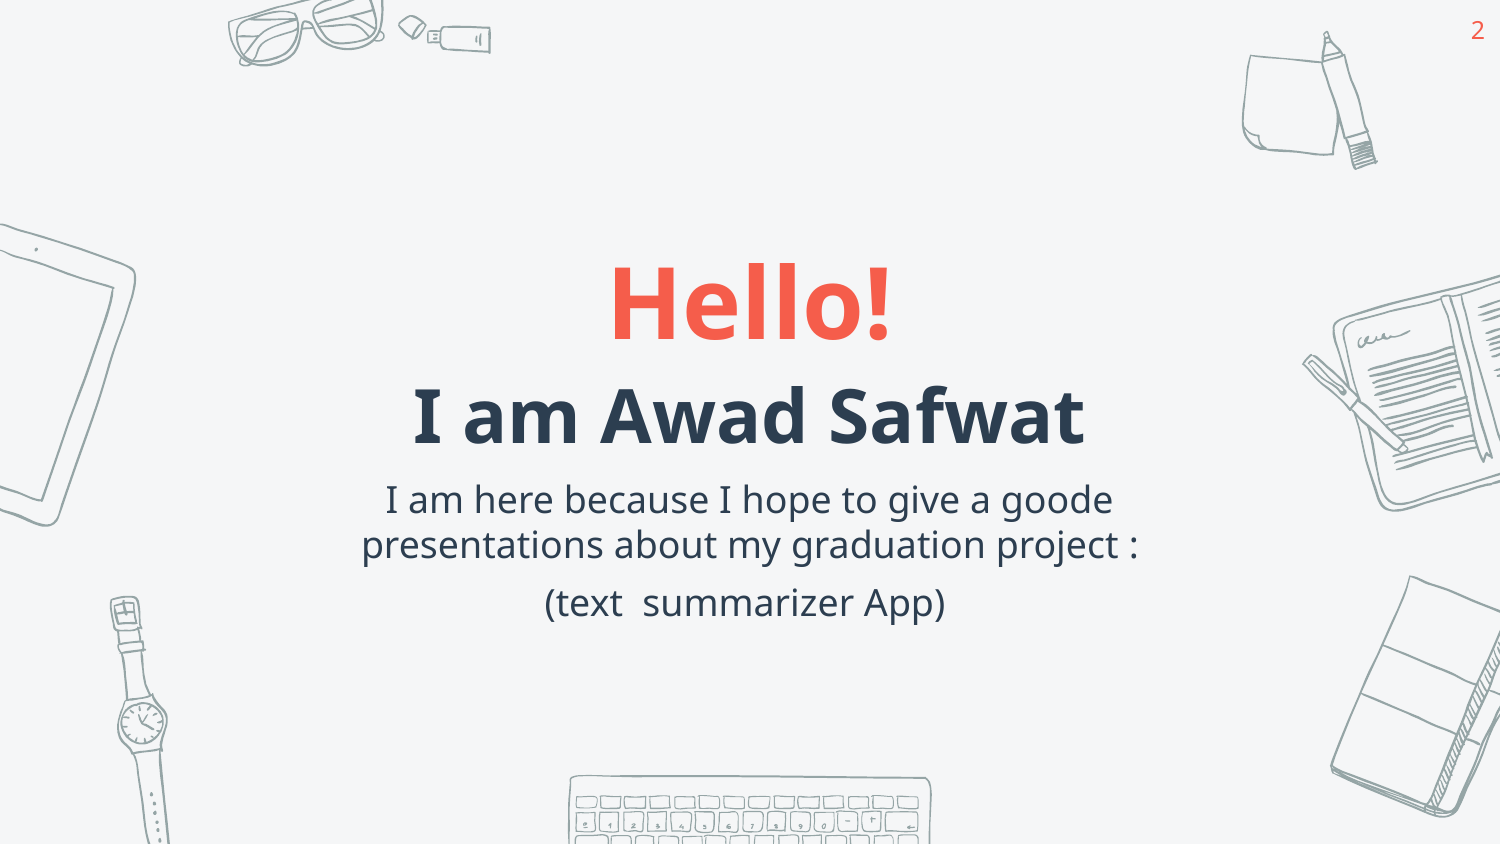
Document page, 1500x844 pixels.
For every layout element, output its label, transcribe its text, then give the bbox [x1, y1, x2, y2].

slide_number 2 [1435, 0, 1500, 53]
list I am here because I hope to give a goode presentations about my graduation project : (text summarizer App) [281, 461, 1219, 799]
title Hello! [281, 239, 1219, 353]
subtitle I am Awad Safwat [281, 353, 1219, 461]
